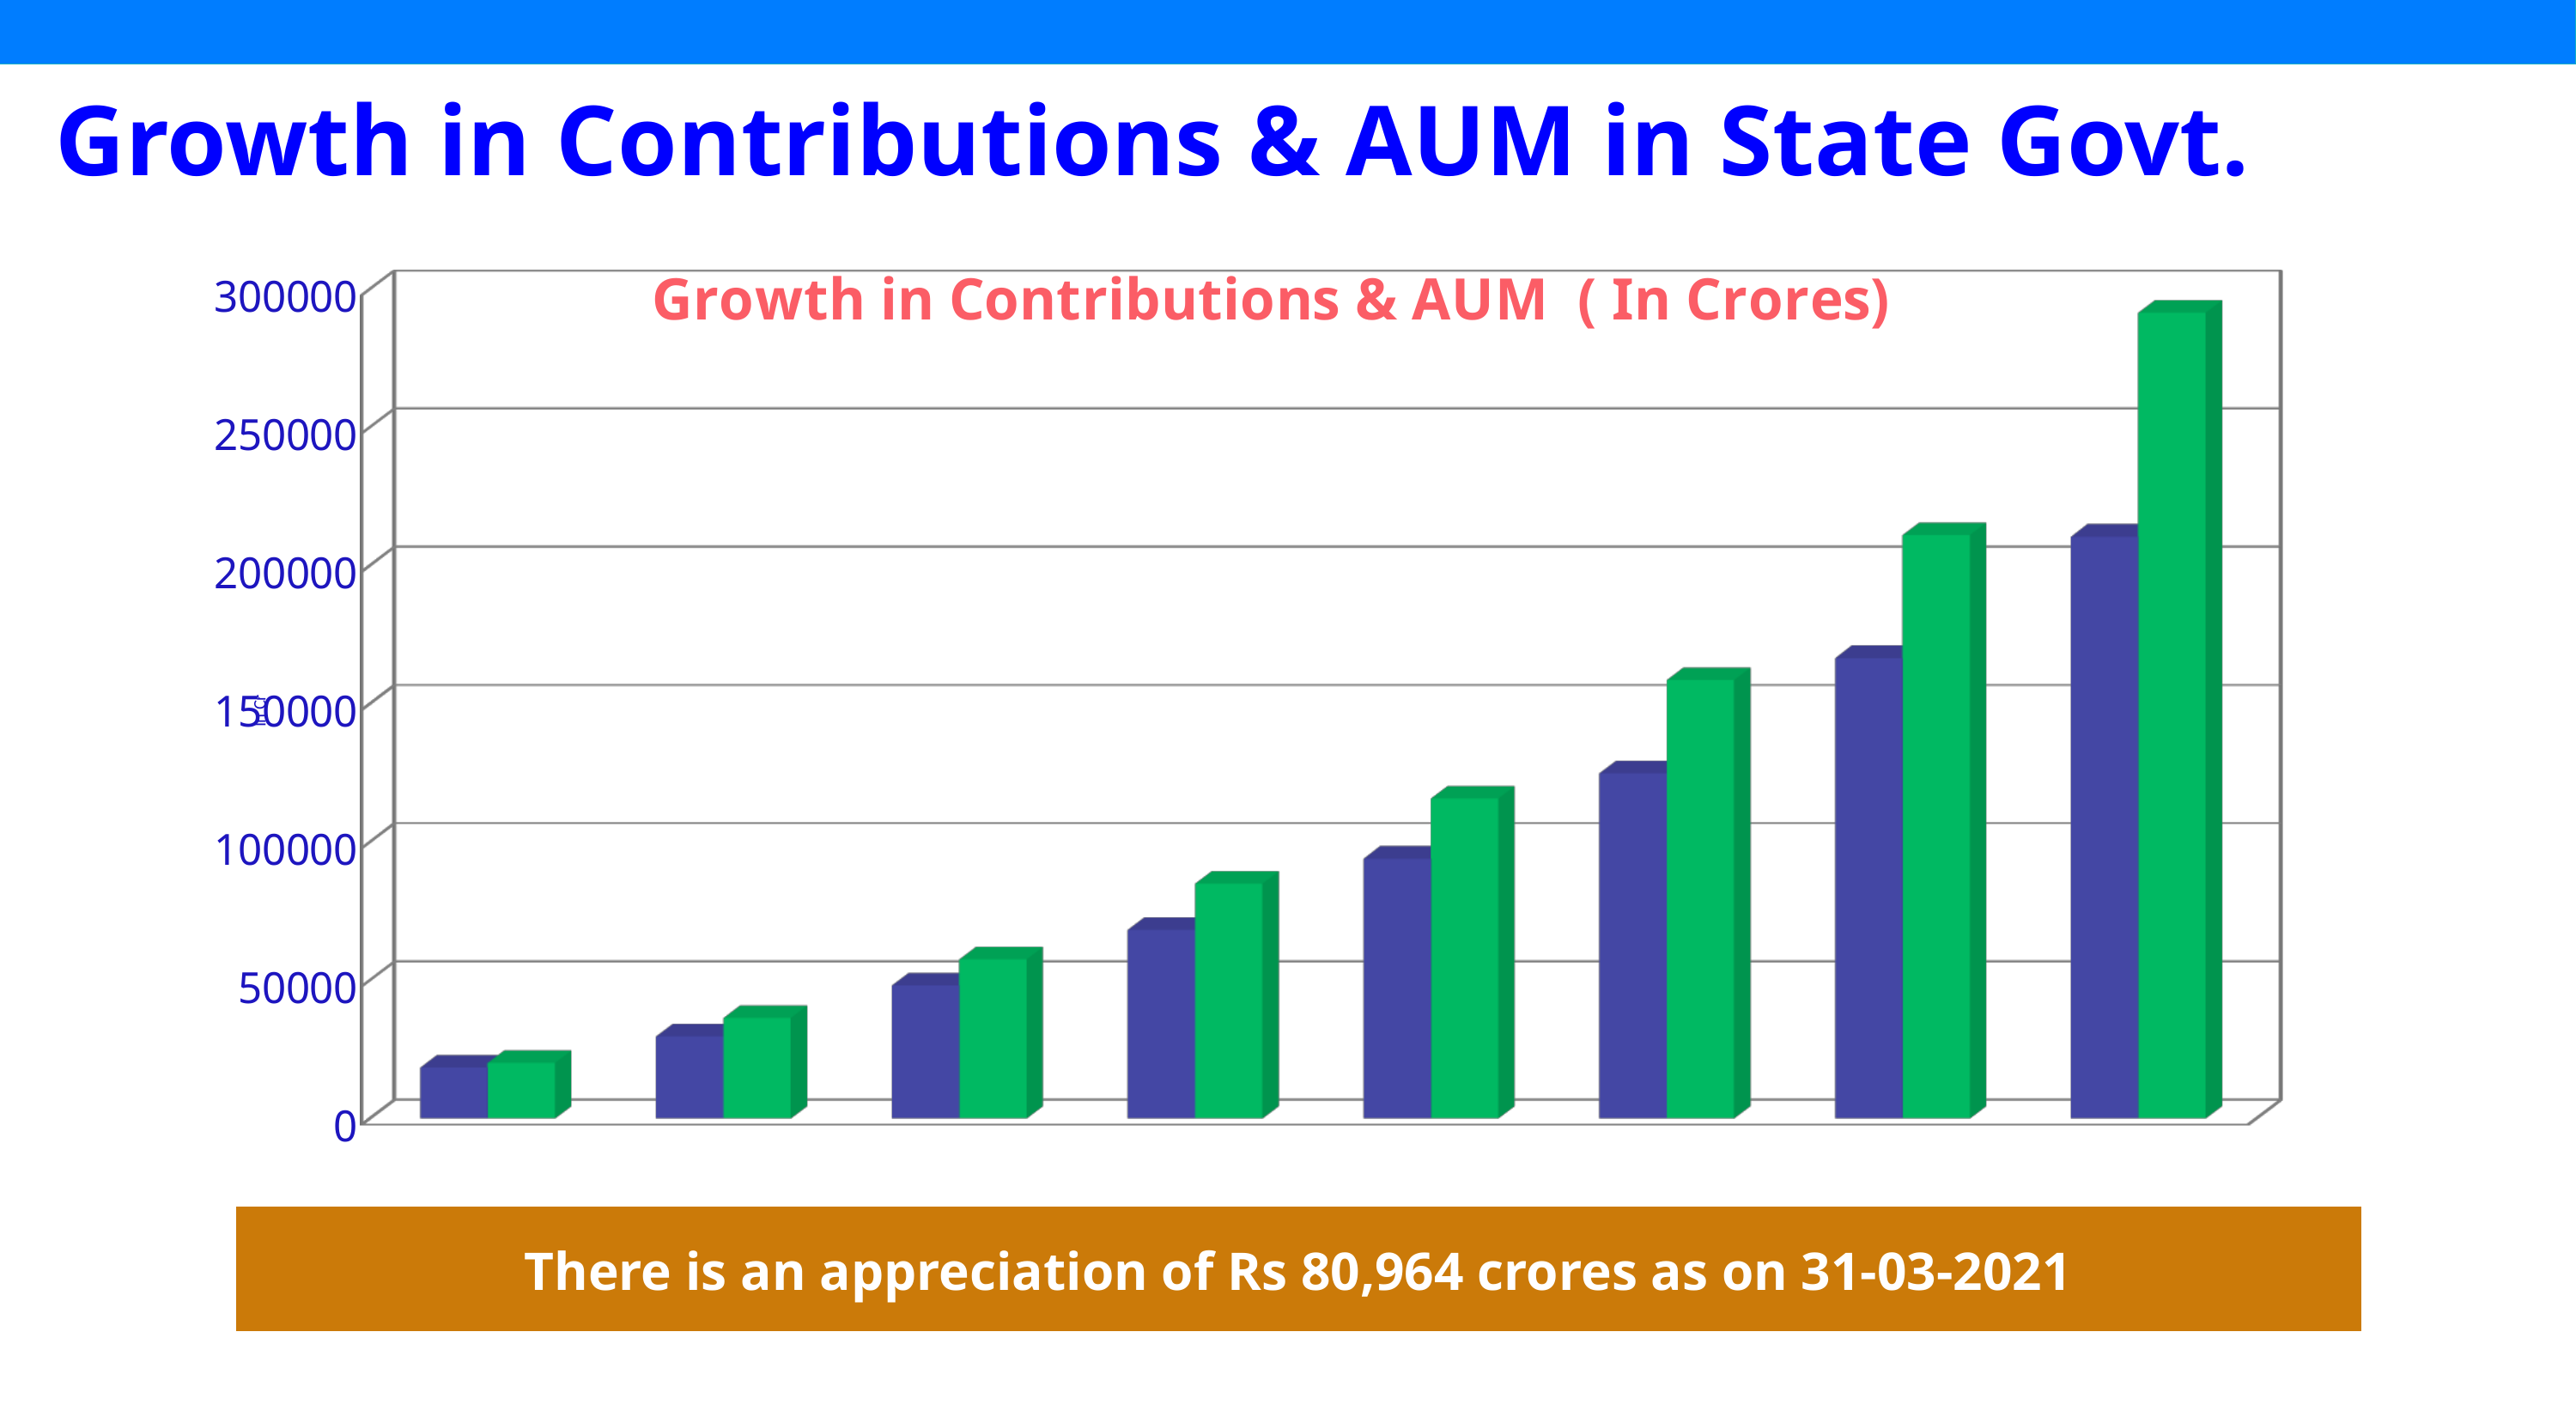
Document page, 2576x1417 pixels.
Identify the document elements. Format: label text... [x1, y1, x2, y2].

table_header There is an appreciation of Rs 80,964 crores as on 31-03-2021 [236, 1207, 2361, 1331]
chart [214, 214, 2297, 1202]
text_box Growth in Contributions & AUM in State Govt. [42, 85, 2544, 193]
text_box [0, 0, 2576, 64]
